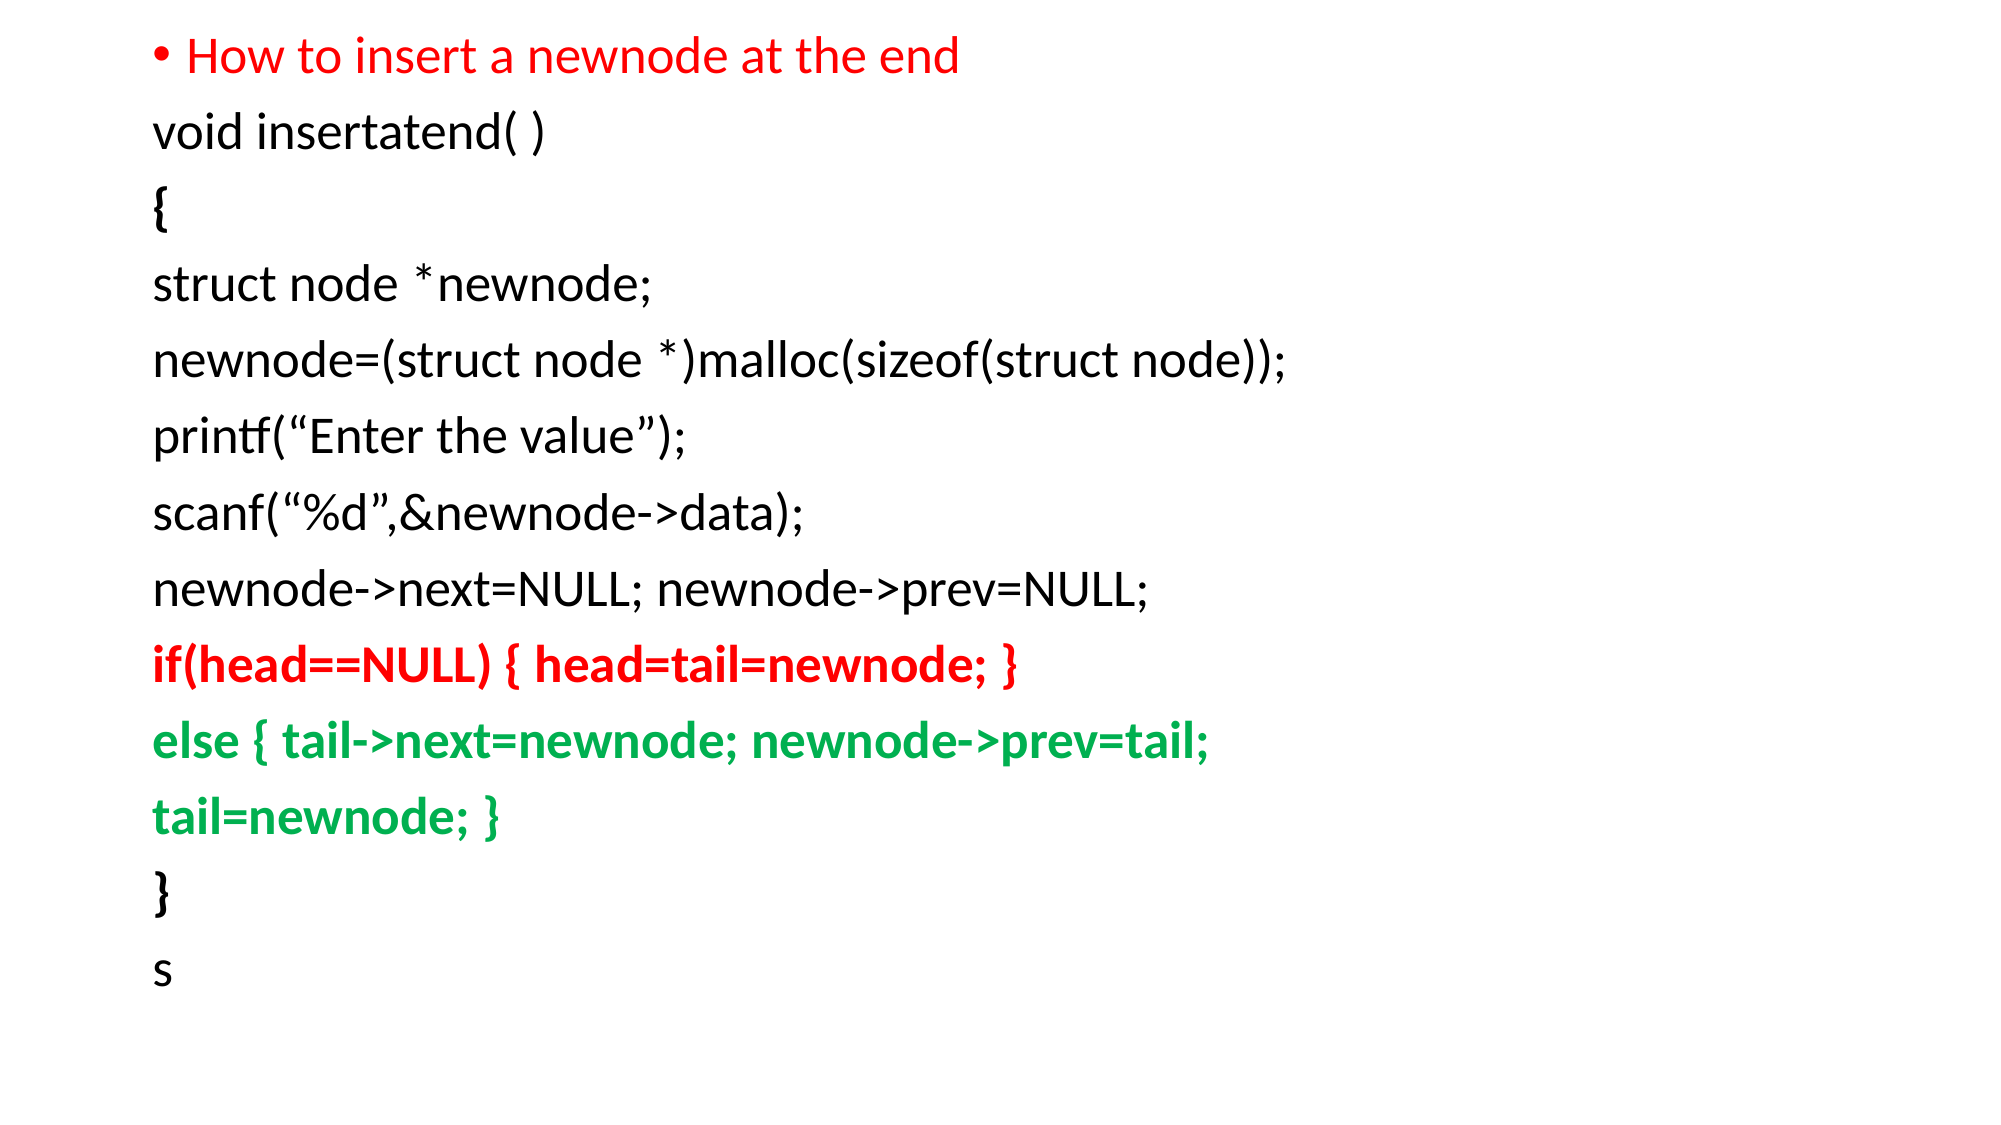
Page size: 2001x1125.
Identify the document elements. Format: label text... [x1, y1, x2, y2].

list How to insert a newnode at the end void insertatend( ) { struct node *newnode; newnode=(struct node *)malloc(sizeof(struct node)); printf(“Enter the value”); scanf(“%d”,&newnode->data); newnode->next=NULL; newnode->prev=NULL; if(head==NULL) { head=tail=newnode; } else { tail->next=newnode; newnode->prev=tail; tail=newnode; } } s [137, 20, 1863, 1014]
